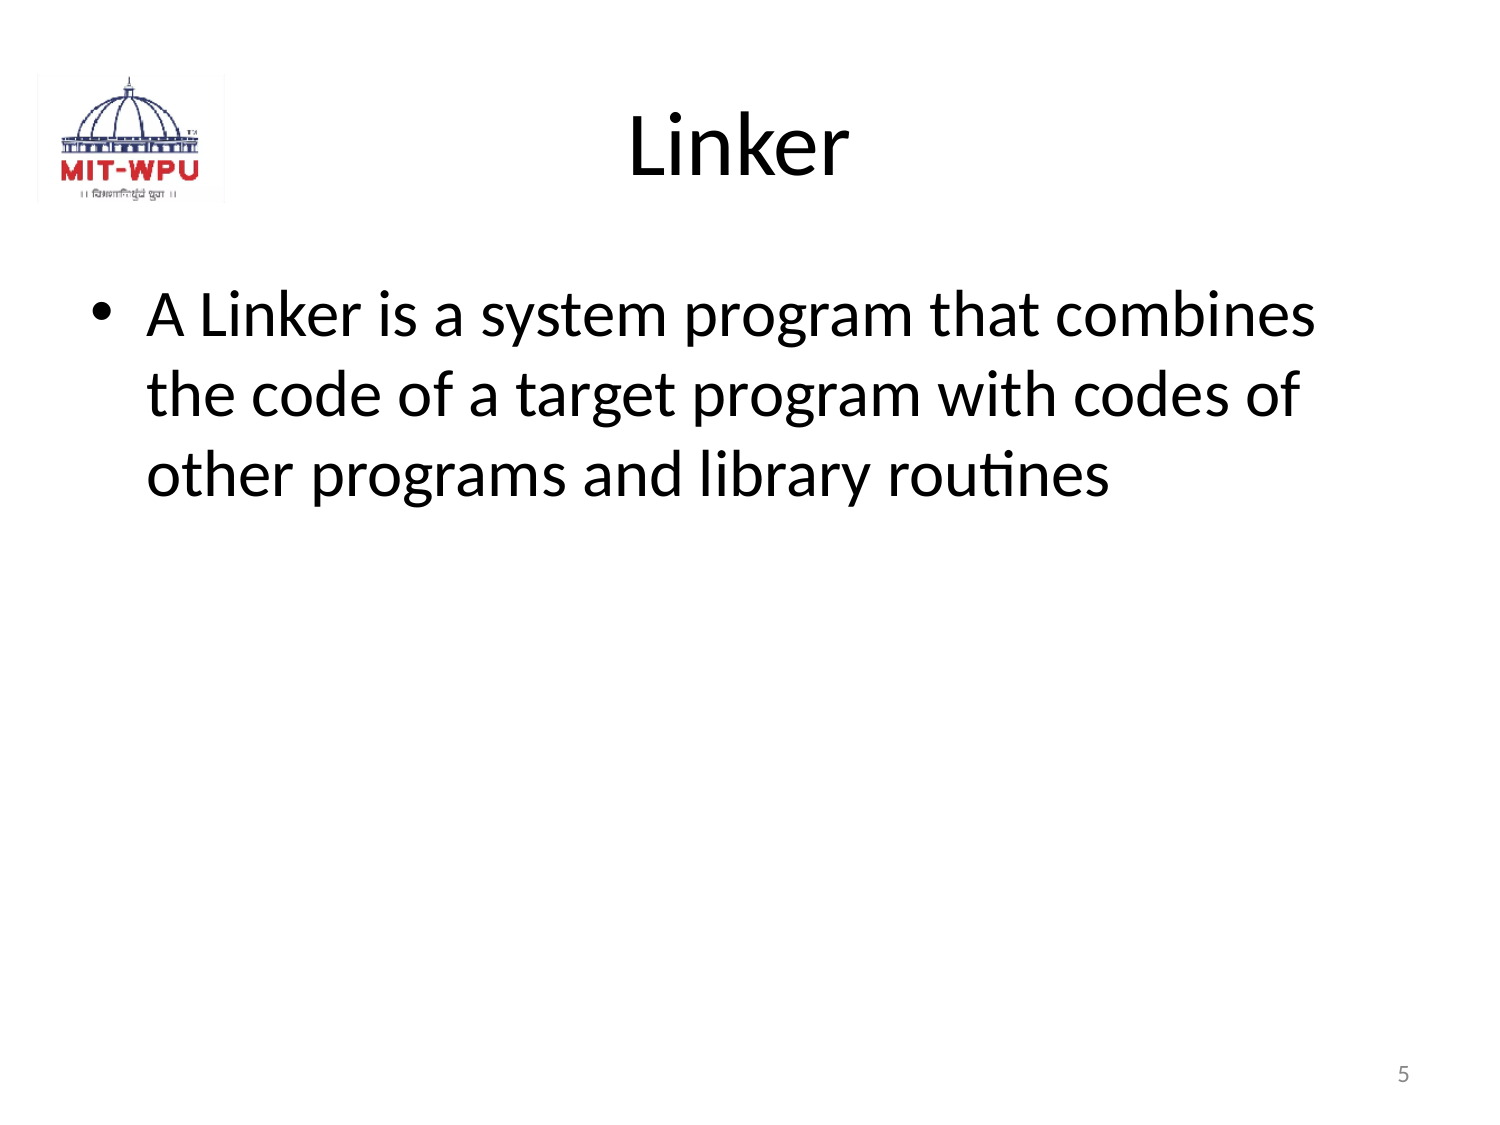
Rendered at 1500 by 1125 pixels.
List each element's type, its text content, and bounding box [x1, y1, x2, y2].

list A Linker is a system program that combines the code of a target program with codes of other programs and library routines [75, 262, 1425, 1005]
slide_number 5 [1074, 1042, 1425, 1103]
title Linker [75, 45, 1425, 233]
picture [37, 74, 226, 204]
